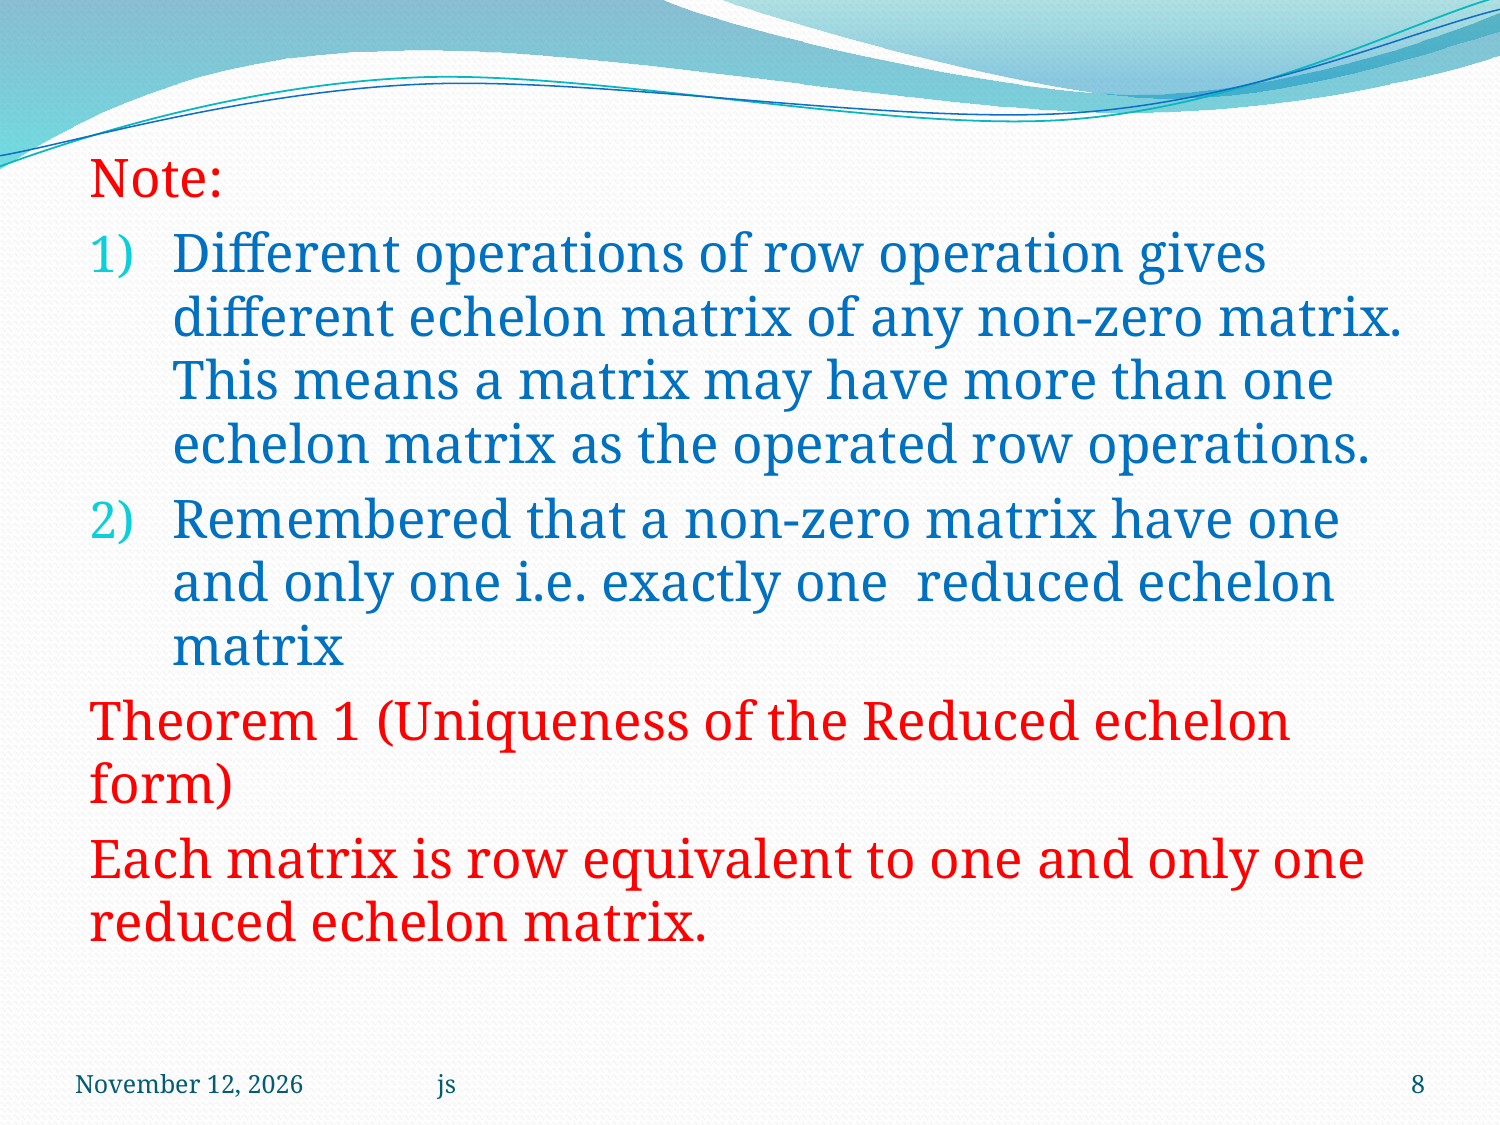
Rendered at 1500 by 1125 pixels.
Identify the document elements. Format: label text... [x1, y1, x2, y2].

list Note: Different operations of row operation gives different echelon matrix of any non-zero matrix. This means a matrix may have more than one echelon matrix as the operated row operations. Remembered that a non-zero matrix have one and only one i.e. exactly one reduced echelon matrix Theorem 1 (Uniqueness of the Reduced echelon form) Each matrix is row equivalent to one and only one reduced echelon matrix. [75, 137, 1425, 975]
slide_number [75, 1042, 425, 1103]
footer js [437, 1042, 988, 1103]
slide_number 8 [1299, 1042, 1425, 1103]
